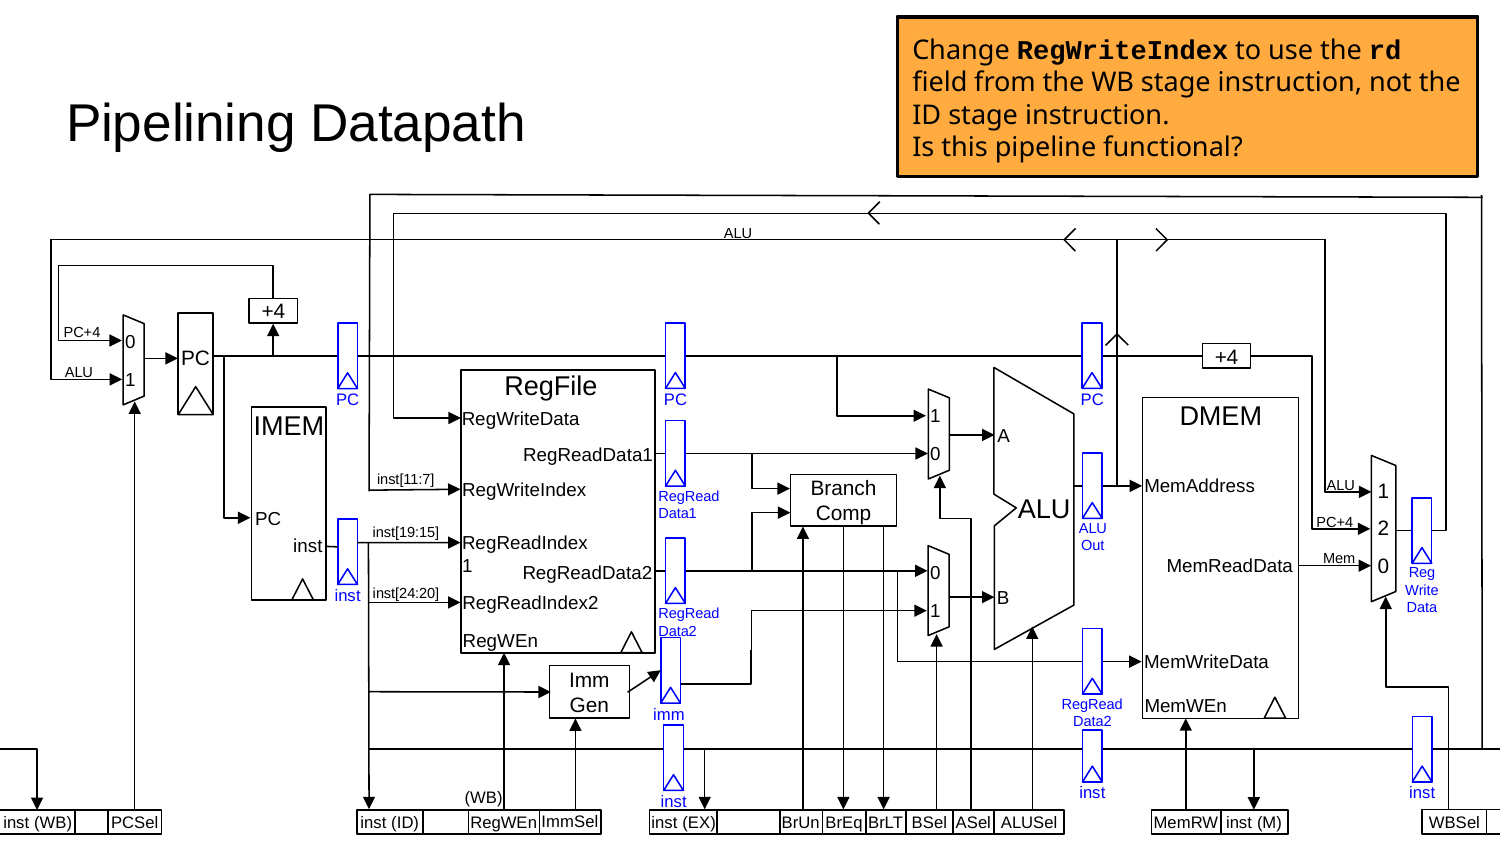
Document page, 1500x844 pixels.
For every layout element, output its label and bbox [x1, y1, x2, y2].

text_box [0, 193, 1500, 844]
text_box [897, 17, 1478, 177]
title [51, 72, 897, 167]
